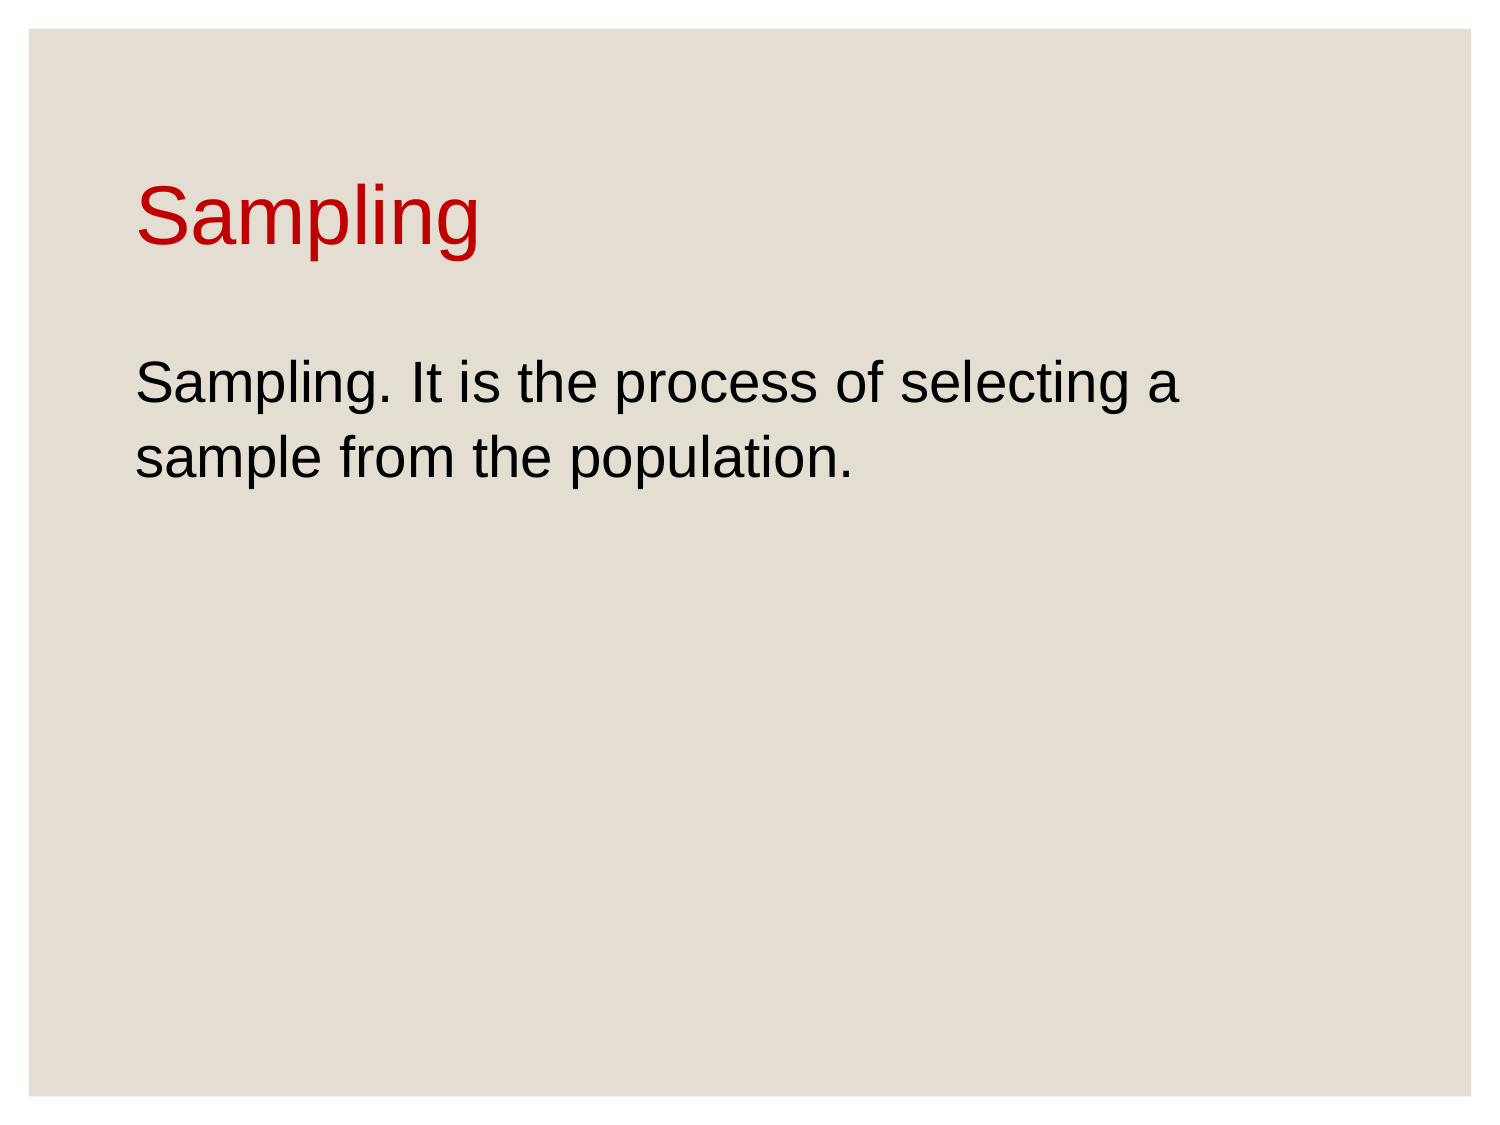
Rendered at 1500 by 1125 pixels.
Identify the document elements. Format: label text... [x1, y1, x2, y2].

list Sampling. It is the process of selecting a sample from the population. [120, 345, 1380, 990]
title Sampling [120, 105, 1380, 331]
